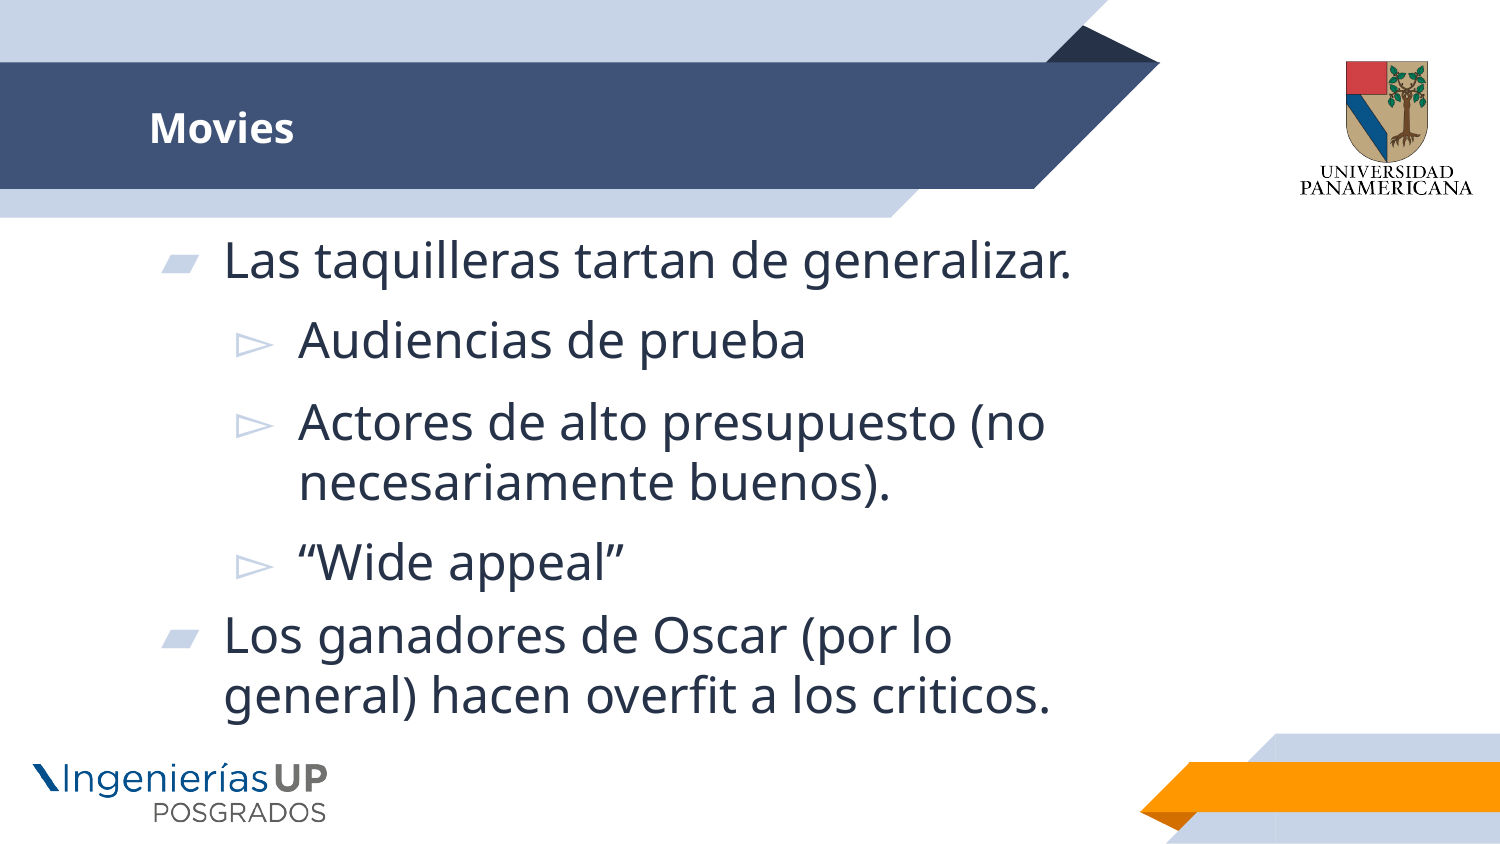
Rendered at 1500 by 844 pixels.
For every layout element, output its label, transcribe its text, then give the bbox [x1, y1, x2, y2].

picture [1286, 44, 1490, 210]
list Las taquilleras tartan de generalizar. Audiencias de prueba Actores de alto presupuesto (no necesariamente buenos). “Wide appeal” Los ganadores de Oscar (por lo general) hacen overfit a los criticos. [133, 217, 1140, 734]
title Movies [133, 64, 1035, 190]
picture [15, 737, 344, 844]
